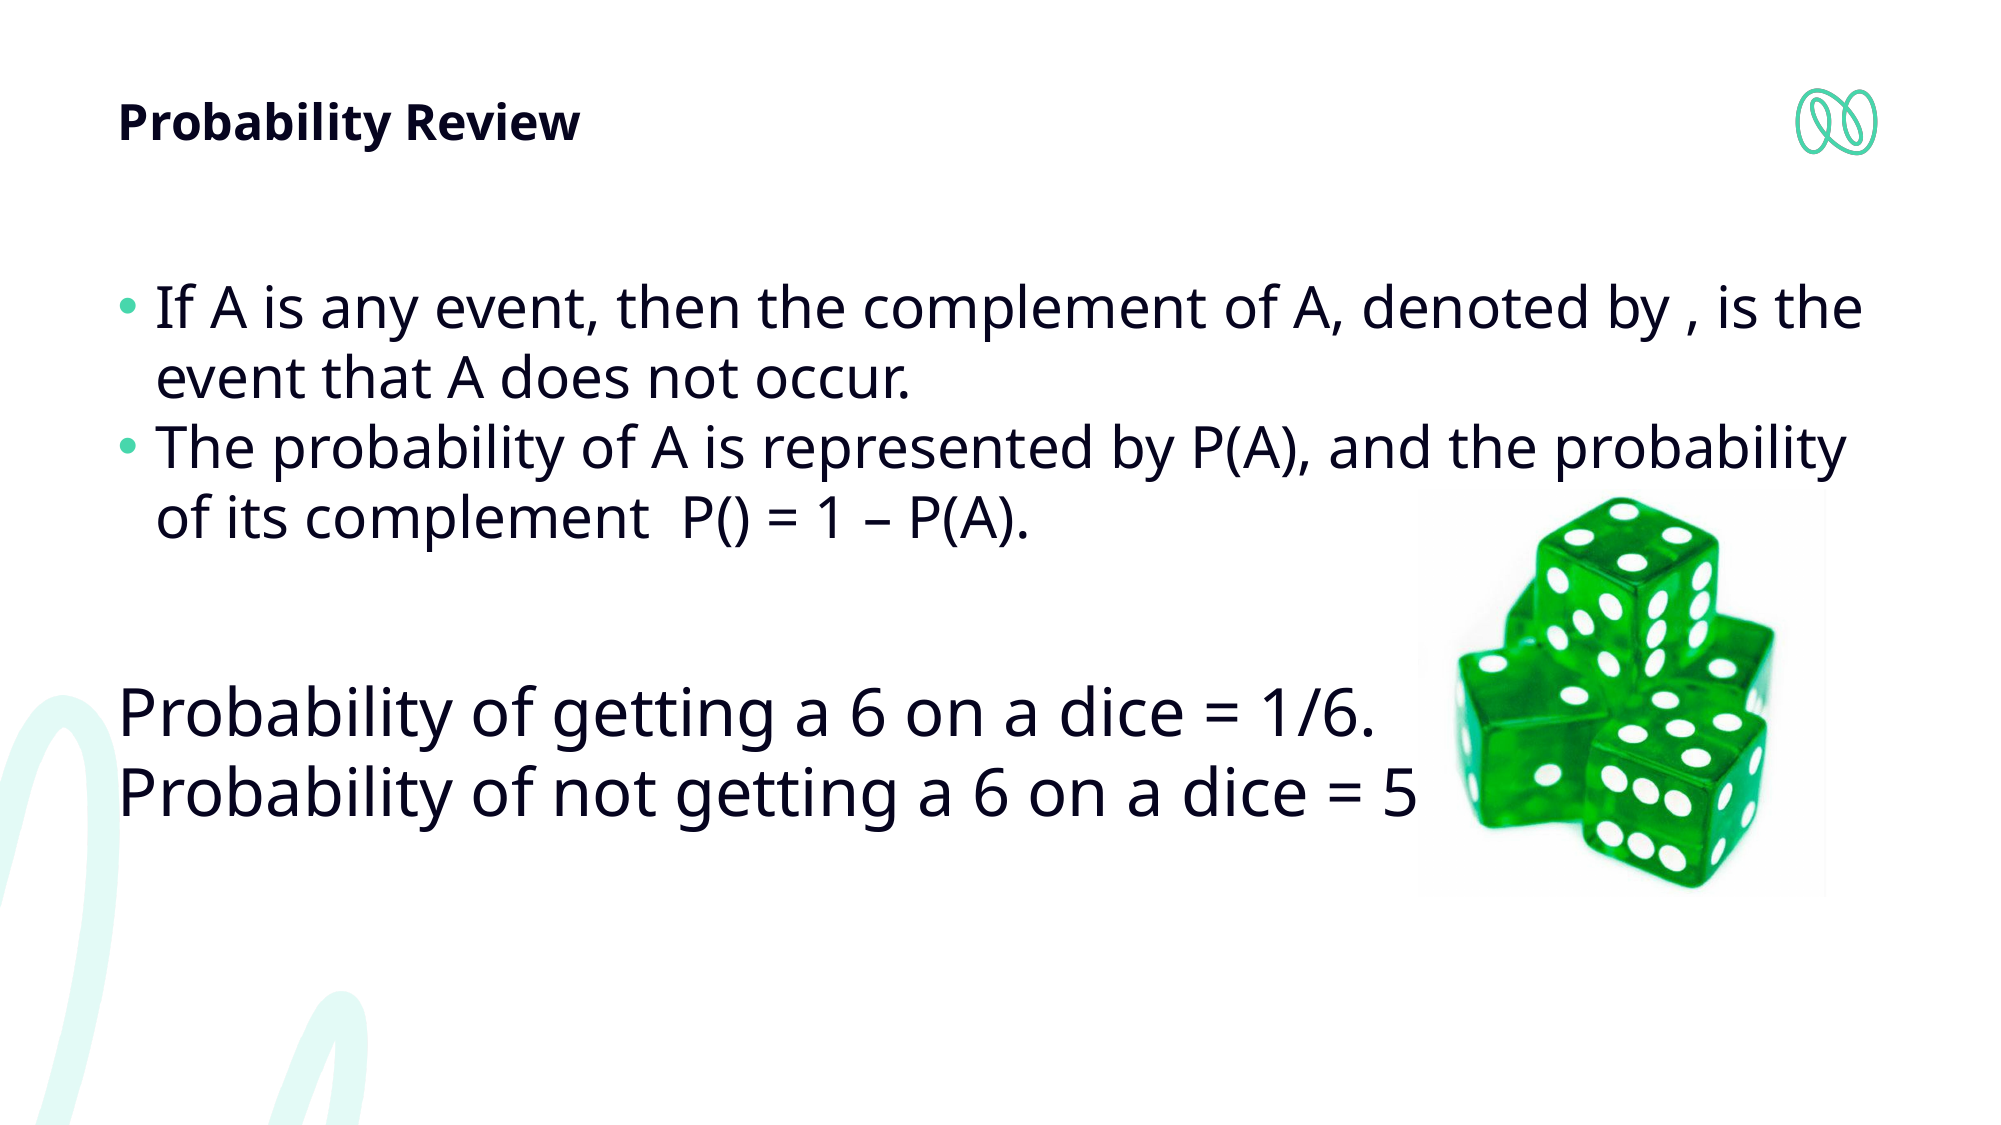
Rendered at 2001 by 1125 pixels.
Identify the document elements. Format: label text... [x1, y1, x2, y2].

picture [1772, 62, 1906, 180]
picture [1418, 489, 1827, 898]
title Probability Review [102, 78, 1284, 159]
